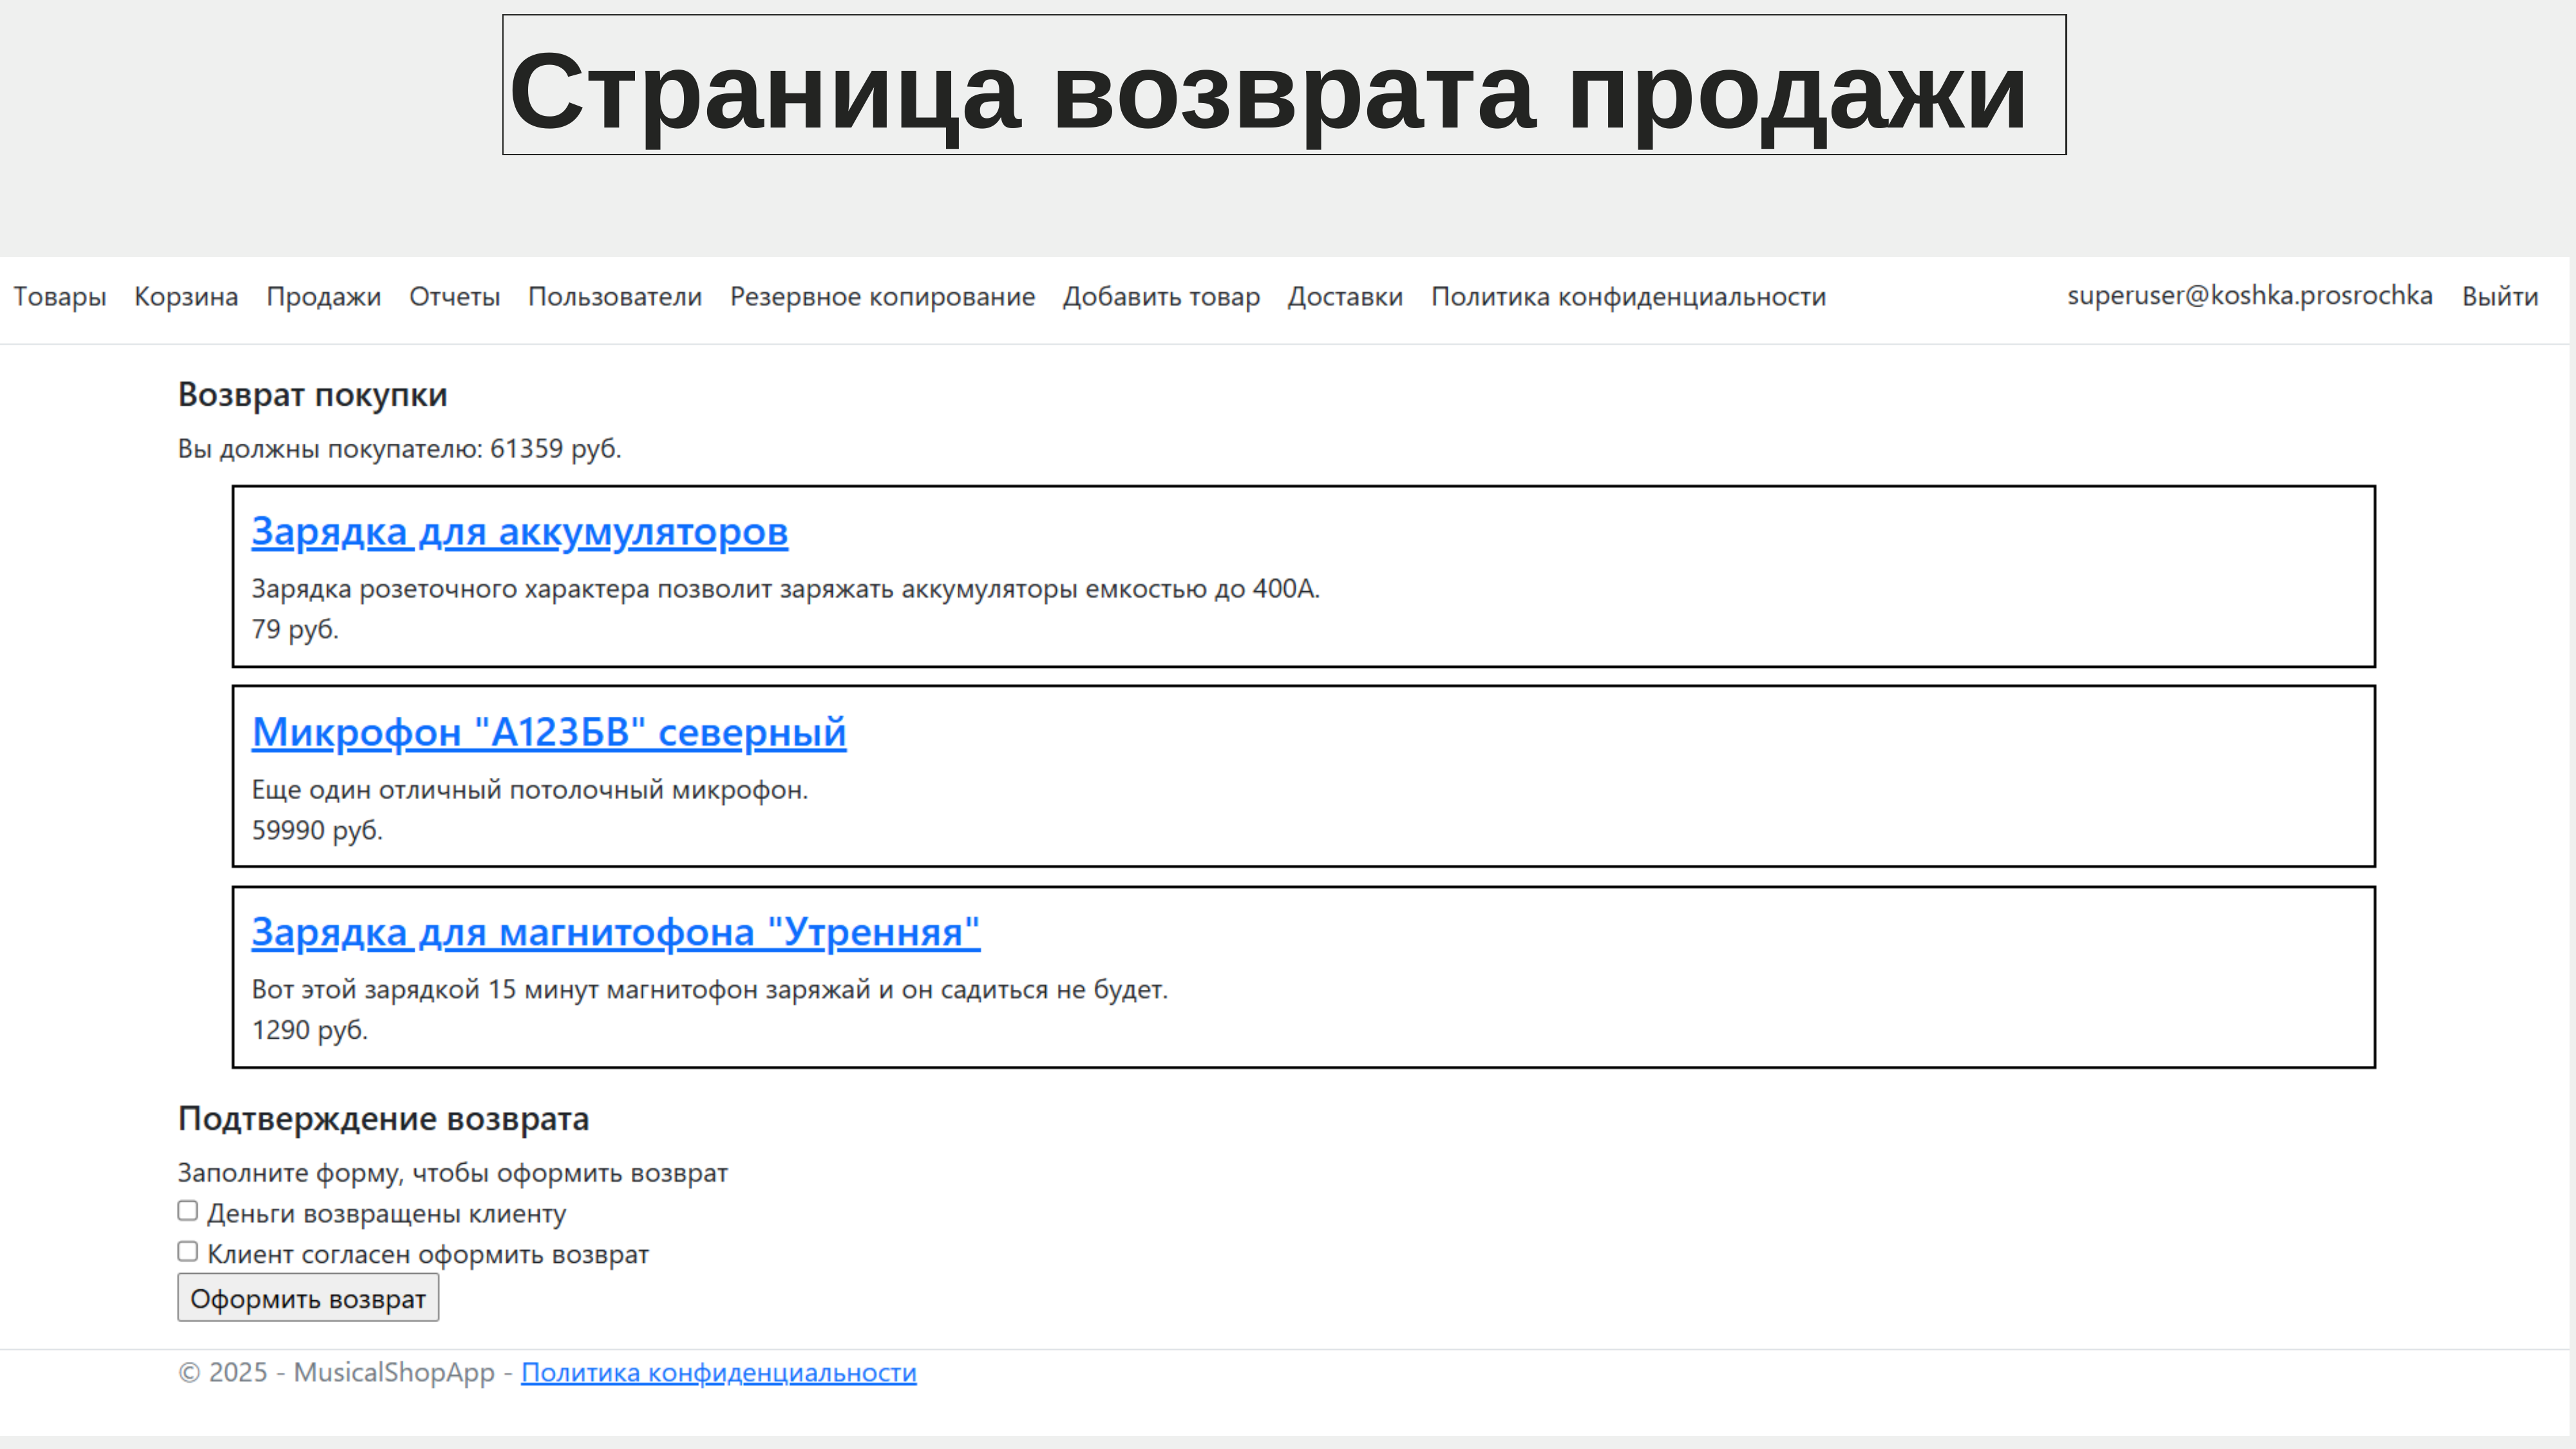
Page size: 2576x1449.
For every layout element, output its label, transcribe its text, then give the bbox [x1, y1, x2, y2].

picture [0, 257, 2570, 1436]
text_box Страница возврата продажи [503, 15, 2067, 155]
